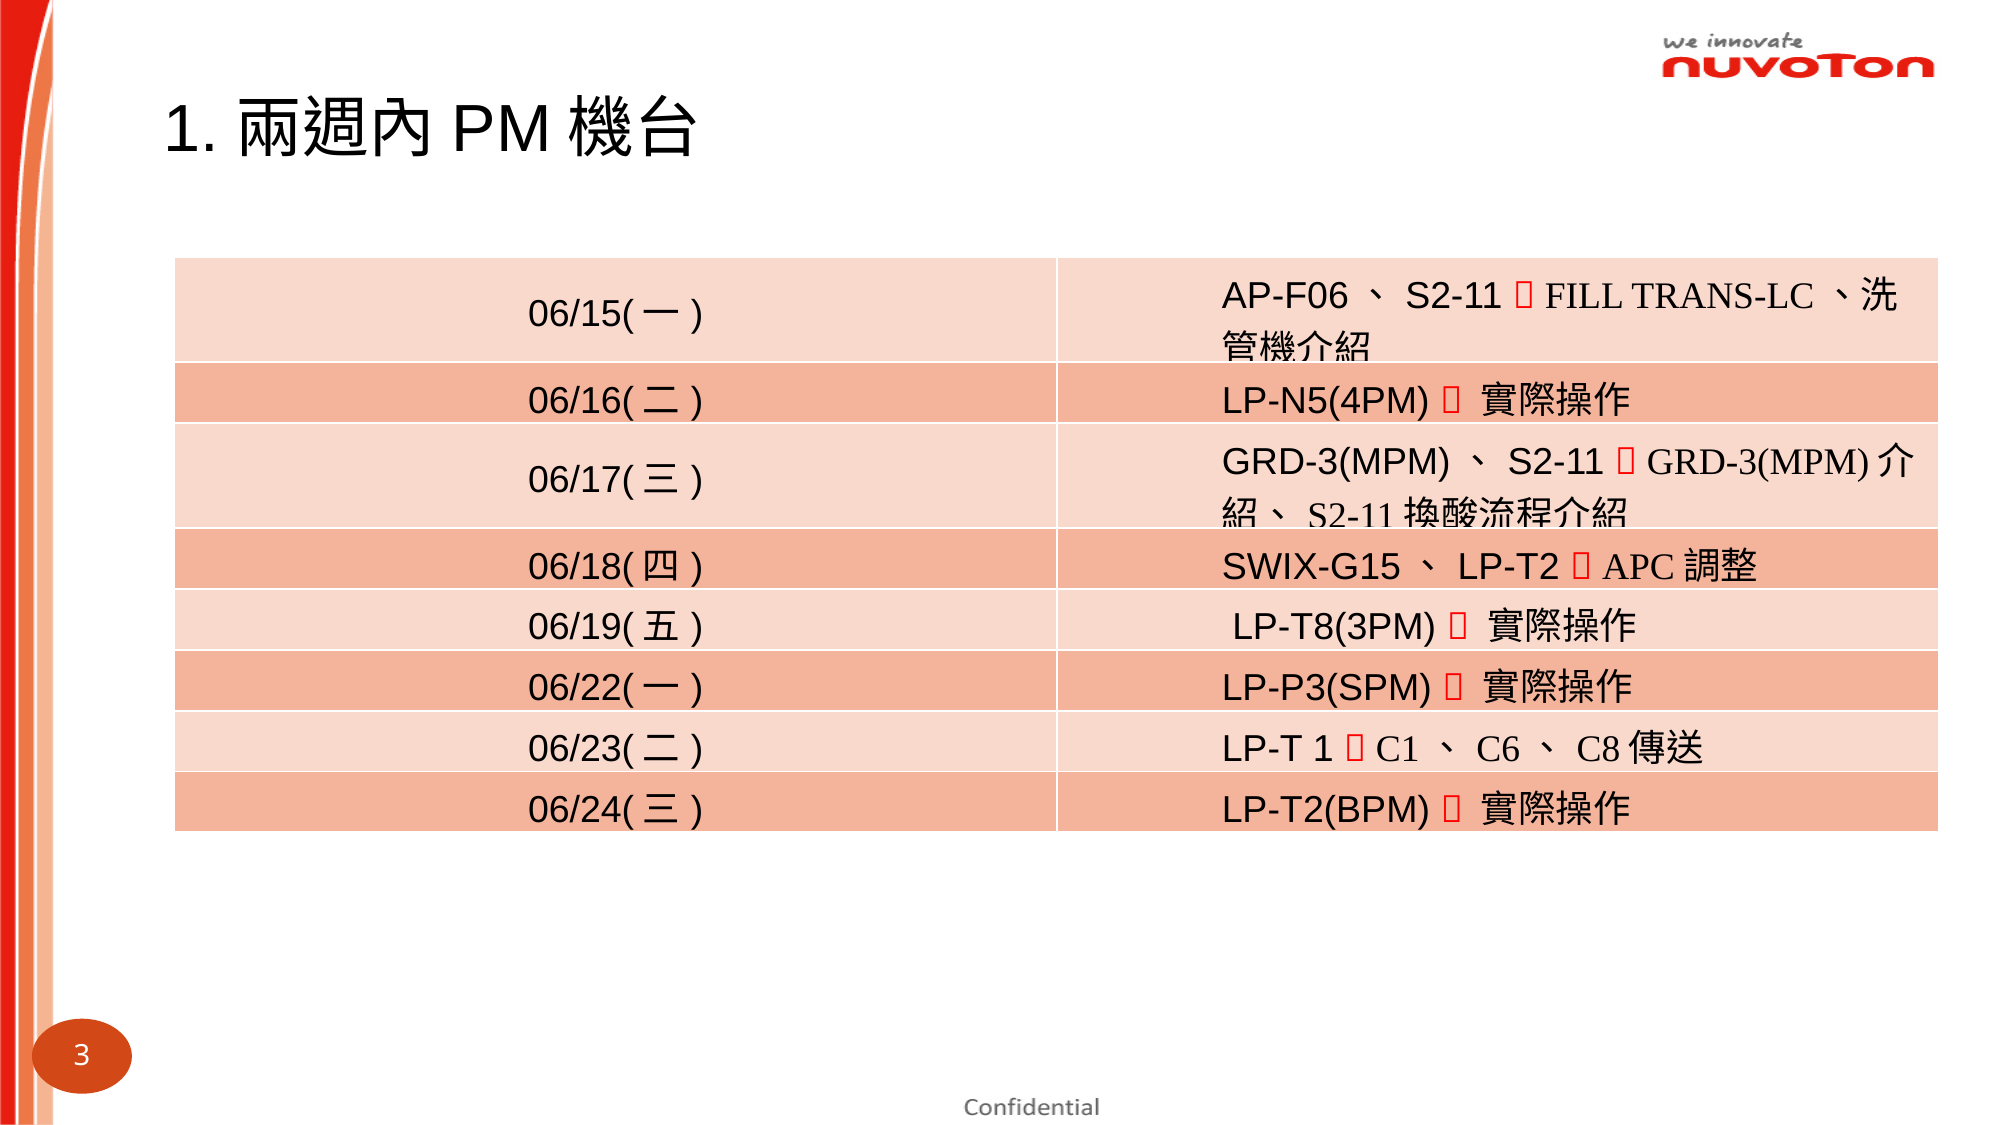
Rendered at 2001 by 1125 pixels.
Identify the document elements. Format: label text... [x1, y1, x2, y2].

table_cell 06/16(二) [175, 363, 1056, 422]
picture [0, 0, 2000, 1125]
table_cell 06/19(五) [175, 590, 1056, 649]
table_cell LP-T2(BPM)  實際操作 [1058, 772, 1938, 831]
table_cell LP-N5(4PM)  實際操作 [1058, 363, 1938, 422]
table_cell 06/17(三) [175, 424, 1056, 527]
table_cell GRD-3(MPM)、S2-11  GRD-3(MPM)介紹、S2-11換酸流程介紹 [1058, 424, 1938, 527]
table_cell 06/22(一) [175, 651, 1056, 710]
table_cell LP-T8(3PM)  實際操作 [1058, 590, 1938, 649]
table_header AP-F06、S2-11  FILL TRANS-LC、洗管機介紹 [1058, 258, 1938, 361]
slide_number 3 [31, 1018, 132, 1094]
table_cell SWIX-G15、LP-T2  APC調整 [1058, 529, 1938, 588]
text_box 1.兩週內PM機台 [149, 77, 716, 173]
table_header 06/15(一) [175, 258, 1056, 361]
table_cell 06/18(四) [175, 529, 1056, 588]
table_cell 06/23(二) [175, 712, 1056, 771]
table_cell 06/24(三) [175, 772, 1056, 831]
table_cell LP-P3(SPM)  實際操作 [1058, 651, 1938, 710]
table_cell LP-T 1  C1、C6、C8傳送 [1058, 712, 1938, 771]
